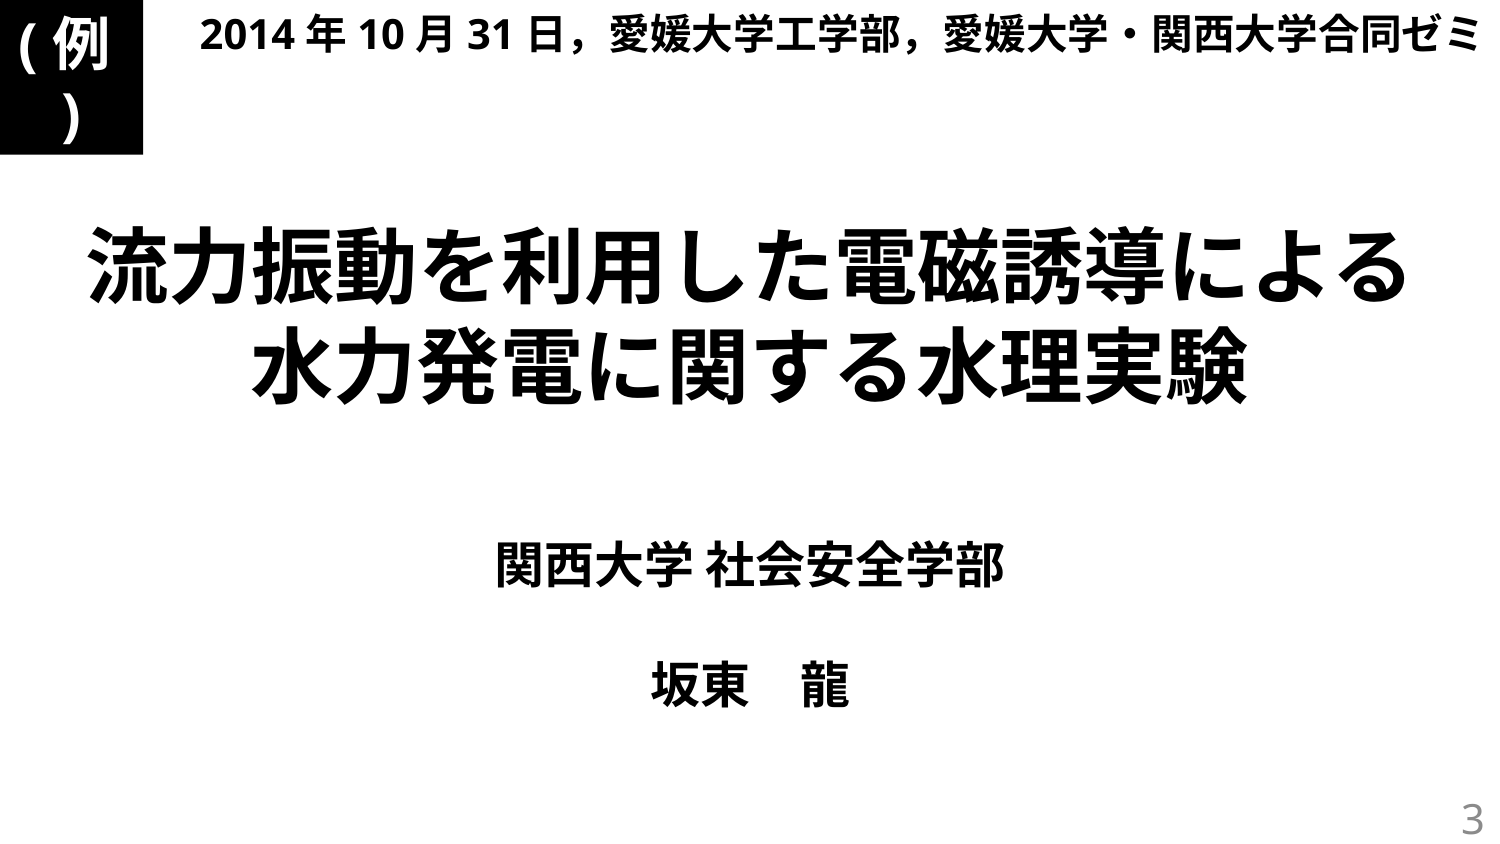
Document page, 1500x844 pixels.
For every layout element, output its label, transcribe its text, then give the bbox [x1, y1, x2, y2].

text_box (例) [0, 0, 144, 155]
text_box 2014年10月31日，愛媛大学工学部，愛媛大学・関西大学合同ゼミ [144, 0, 1500, 65]
text_box 流力振動を利用した電磁誘導による 水力発電に関する水理実験 関西大学 社会安全学部 坂東 龍 [0, 206, 1500, 722]
slide_number 3 [1149, 799, 1500, 844]
